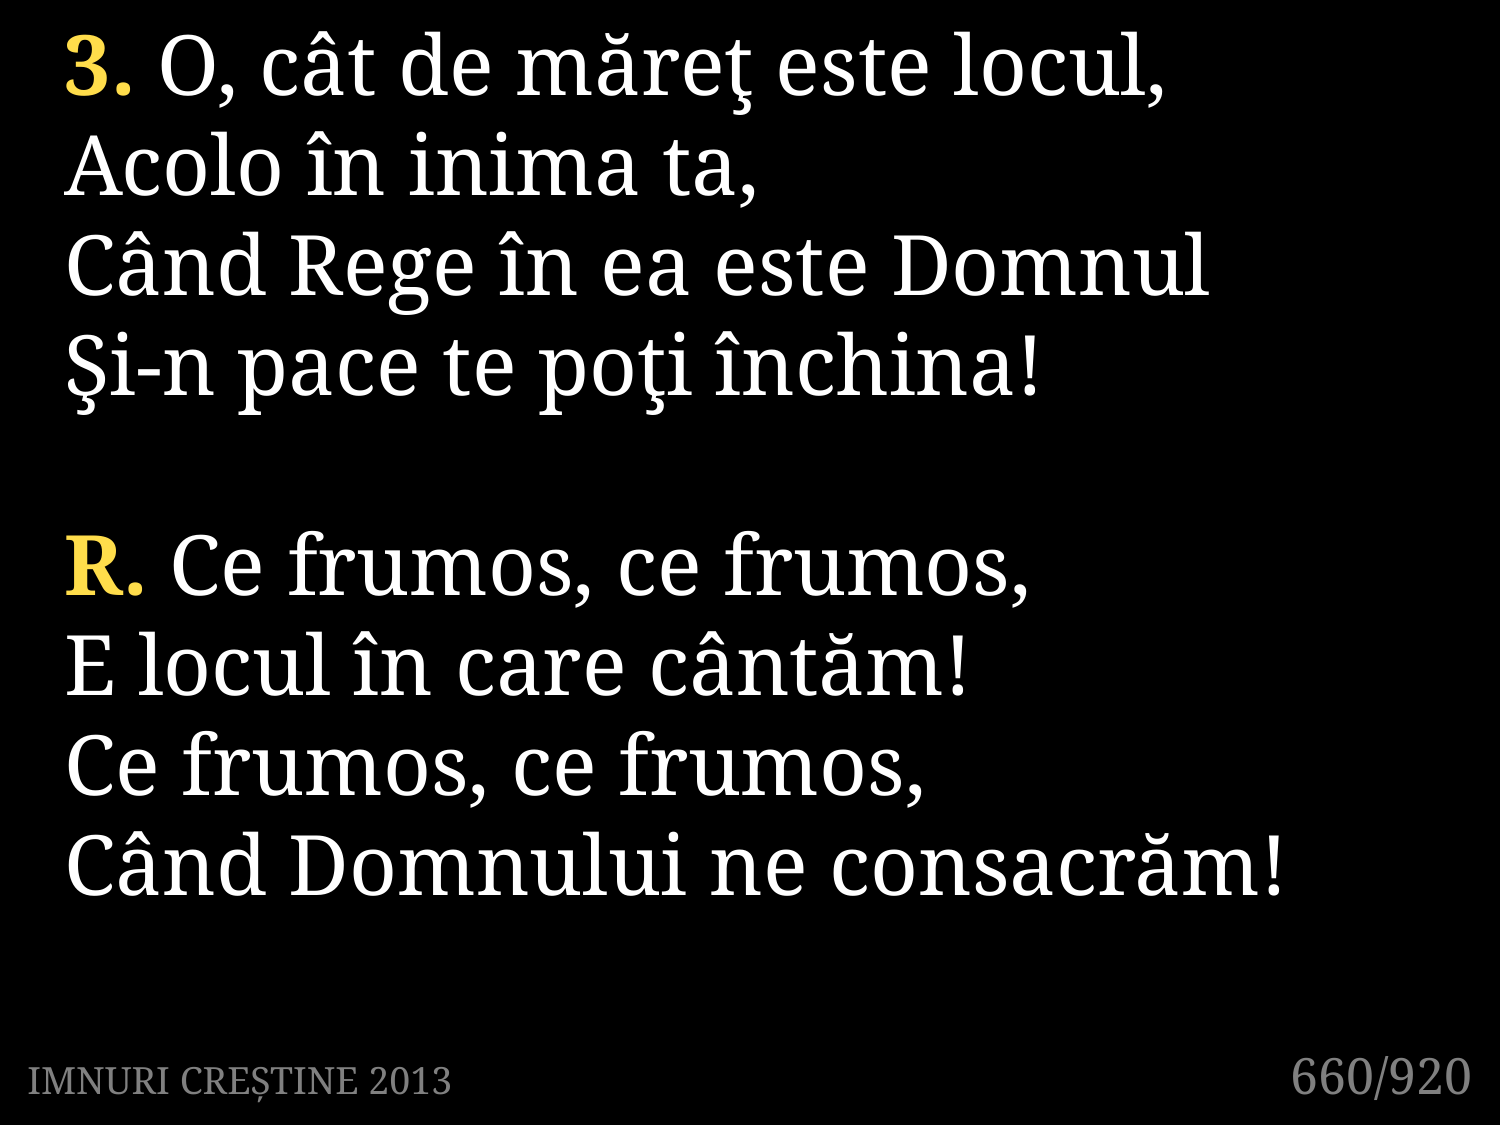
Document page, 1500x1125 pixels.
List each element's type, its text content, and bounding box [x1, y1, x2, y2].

text_box 3. O, cât de măreţ este locul, Acolo în inima ta, Când Rege în ea este Domnul Şi-n pace te poţi închina! R. Ce frumos, ce frumos, E locul în care cântăm! Ce frumos, ce frumos, Când Domnului ne consacrăm! [50, 4, 1500, 920]
text_box 660/920 [637, 1037, 1488, 1113]
text_box IMNURI CREȘTINE 2013 [12, 1049, 637, 1110]
